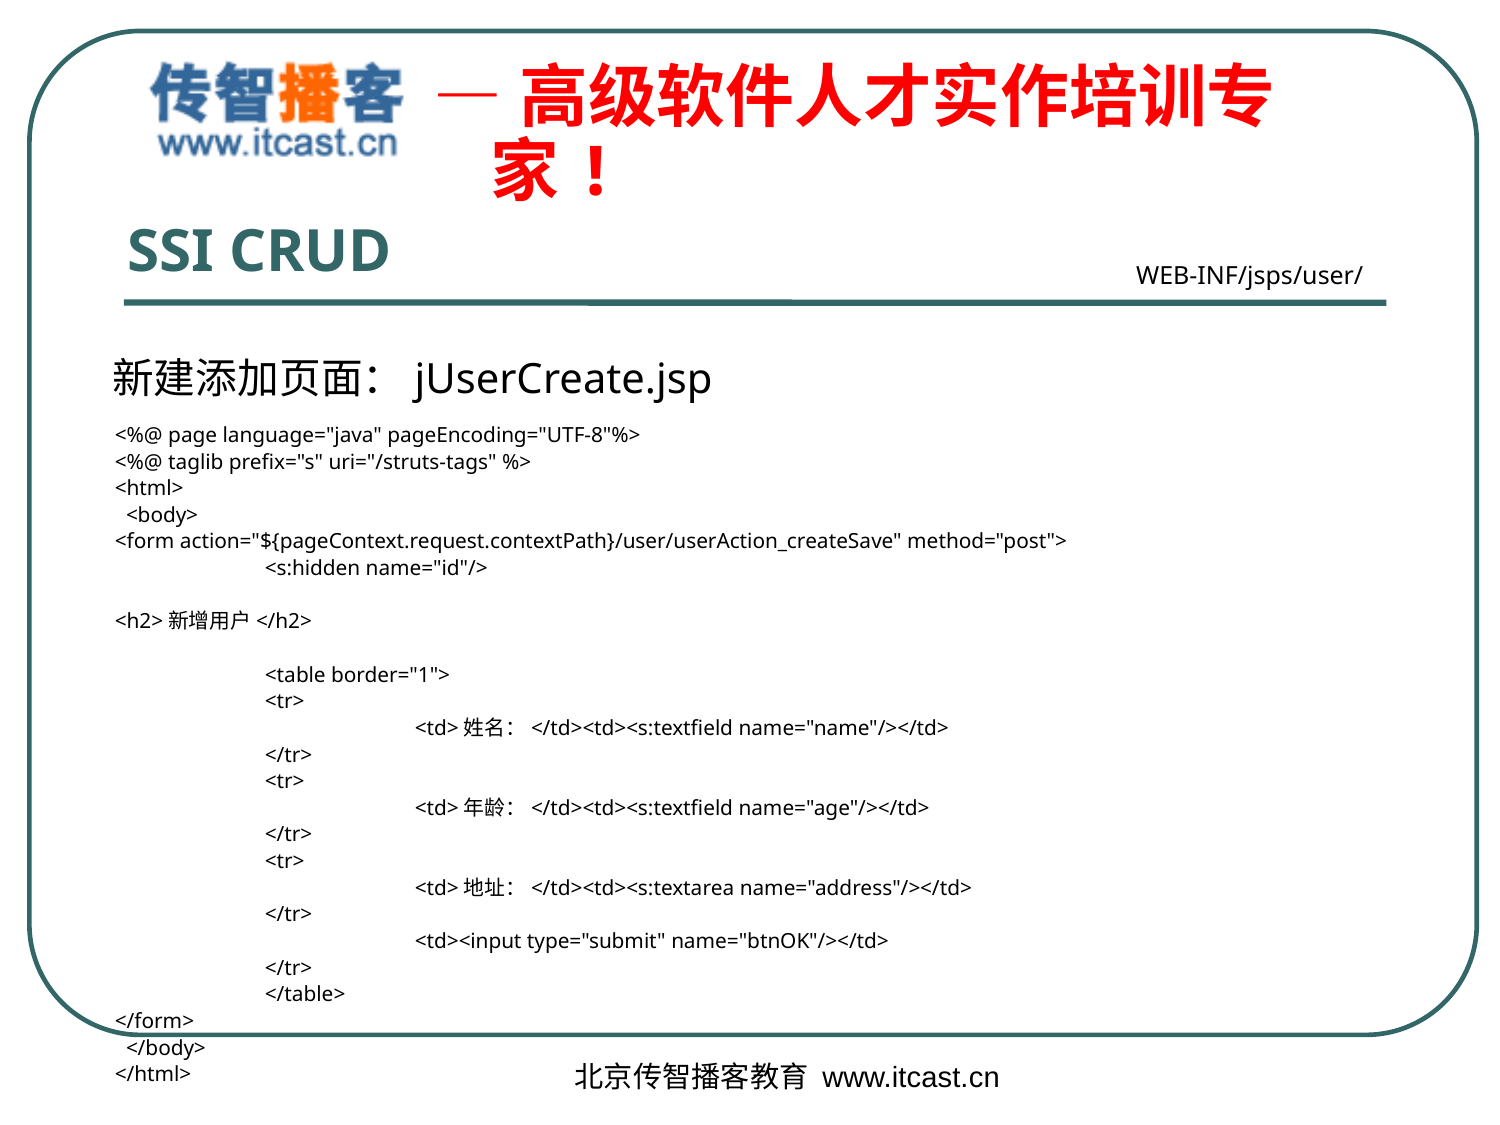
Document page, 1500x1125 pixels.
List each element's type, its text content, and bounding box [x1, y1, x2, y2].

text_box WEB-INF/jsps/user/ [1121, 255, 1379, 297]
text_box 新建添加页面：jUserCreate.jsp [97, 349, 728, 410]
text_box <%@ page language="java" pageEncoding="UTF-8"%> <%@ taglib prefix="s" uri="/struts-tags" %> <html> <body> <form action="${pageContext.request.contextPath}/user/userAction_createSave" method="post"> <s:hidden name="id"/> <h2>新增用户</h2> <table border="1"> <tr> <td>姓名：</td><td><s:textfield name="name"/></td> </tr> <tr> <td>年龄：</td><td><s:textfield name="age"/></td> </tr> <tr> <td>地址：</td><td><s:textarea name="address"/></td> </tr> <td><input type="submit" name="btnOK"/></td> </tr> </table> </form> </body> </html> [100, 417, 1500, 1094]
title SSI CRUD [112, 54, 1471, 291]
footer 北京传智播客教育 www.itcast.cn [549, 1050, 1025, 1125]
